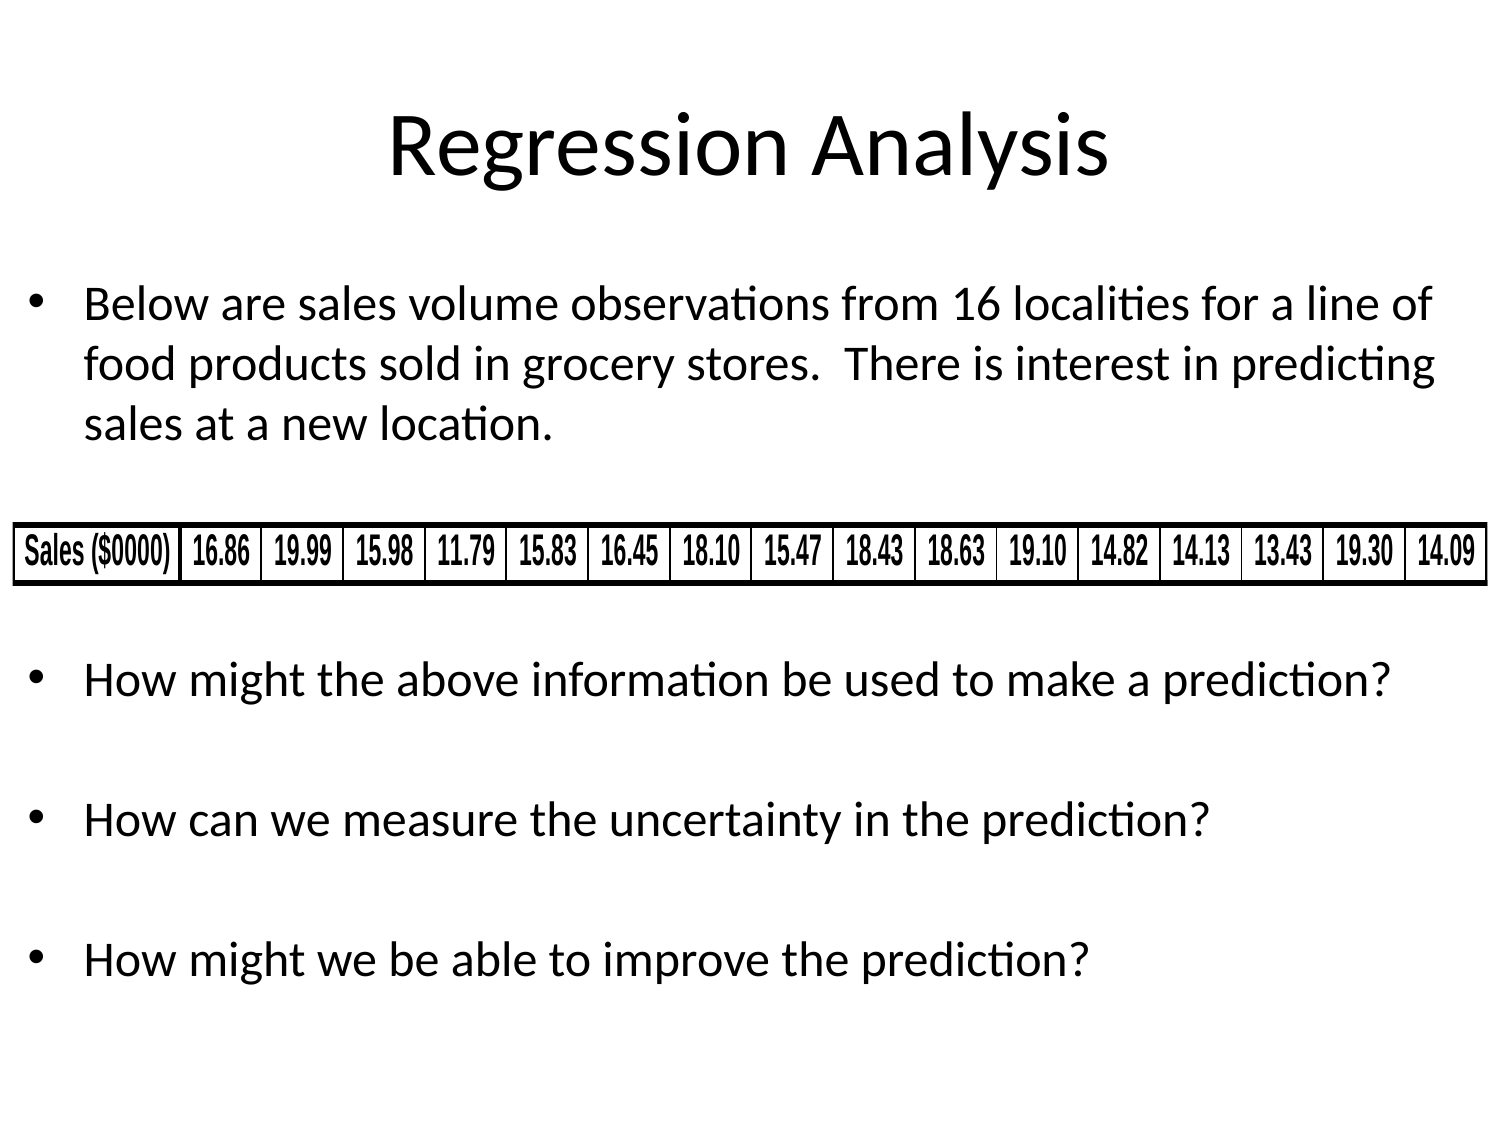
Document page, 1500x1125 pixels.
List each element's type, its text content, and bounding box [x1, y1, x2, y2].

list Below are sales volume observations from 16 localities for a line of food products sold in grocery stores. There is interest in predicting sales at a new location. How might the above information be used to make a prediction? How can we measure the uncertainty in the prediction? How might we be able to improve the prediction? [12, 591, 1488, 1005]
title Regression Analysis [75, 45, 1425, 233]
list Below are sales volume observations from 16 localities for a line of food products sold in grocery stores. There is interest in predicting sales at a new location. How might the above information be used to make a prediction? How can we measure the uncertainty in the prediction? How might we be able to improve the prediction? [12, 262, 1488, 522]
picture [12, 522, 1488, 586]
